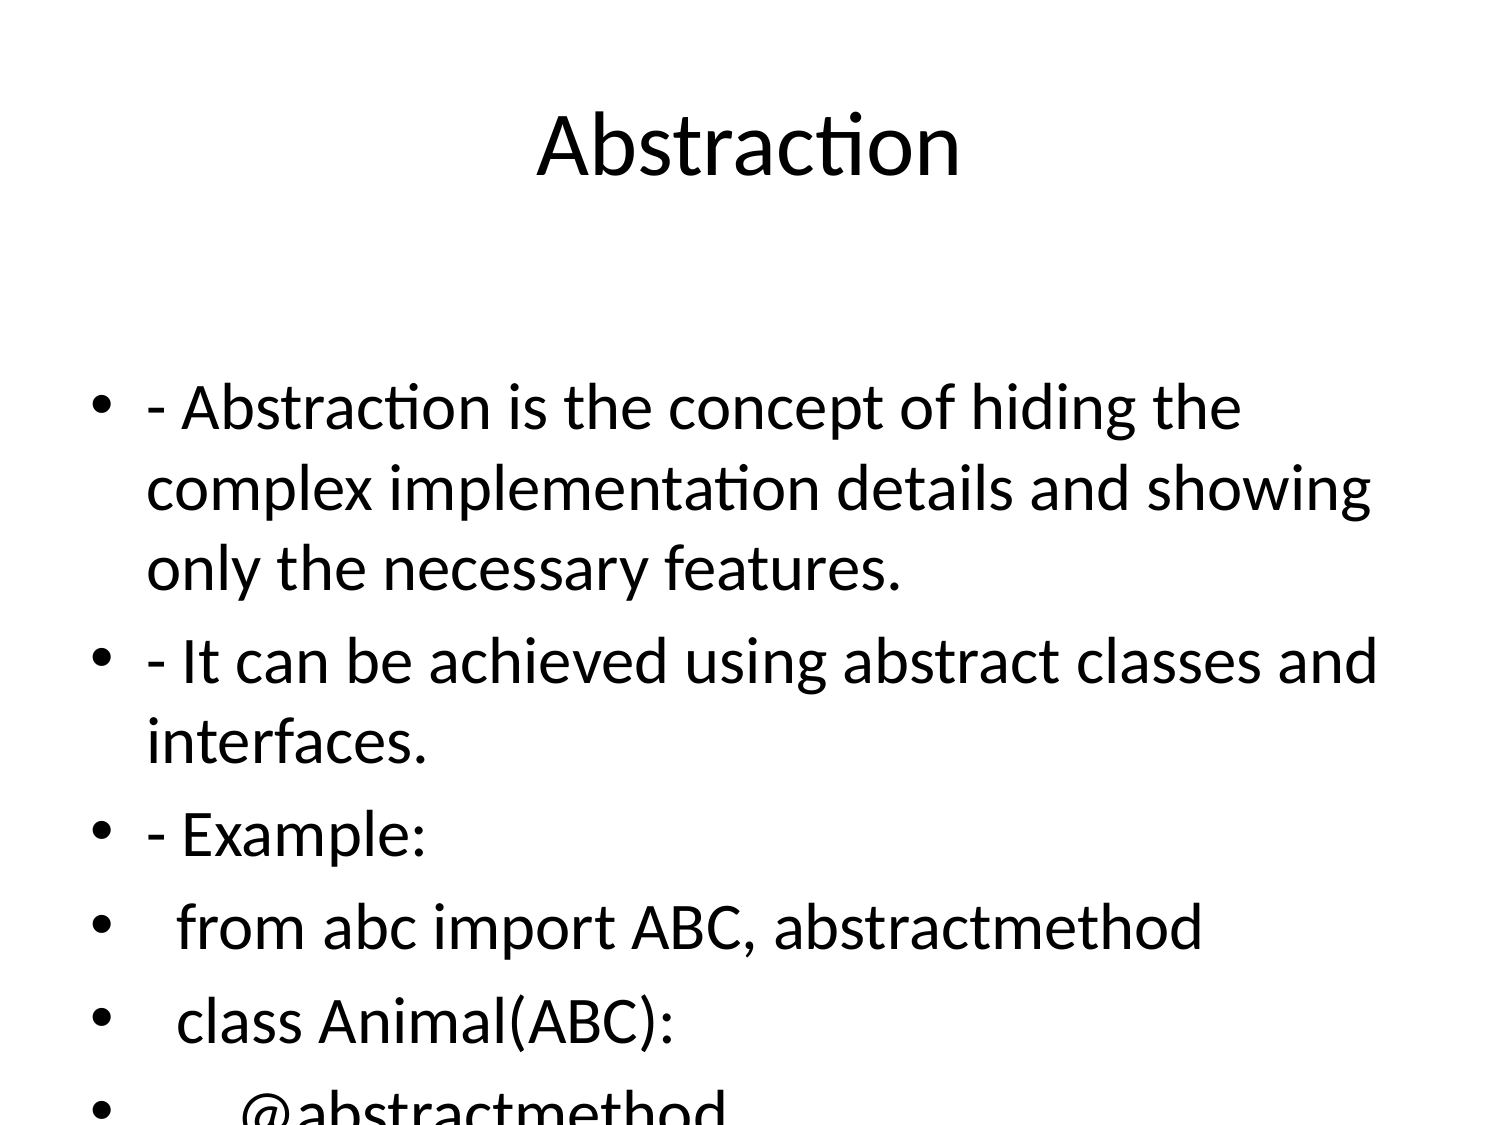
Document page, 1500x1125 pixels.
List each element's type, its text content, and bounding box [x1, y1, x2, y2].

list - Abstraction is the concept of hiding the complex implementation details and showing only the necessary features. - It can be achieved using abstract classes and interfaces. - Example: from abc import ABC, abstractmethod class Animal(ABC): @abstractmethod def make_sound(self): pass class Dog(Animal): def make_sound(self): return "Woof!" dog = Dog() print(dog.make_sound()) [75, 262, 1425, 1005]
title Abstraction [75, 45, 1425, 233]
